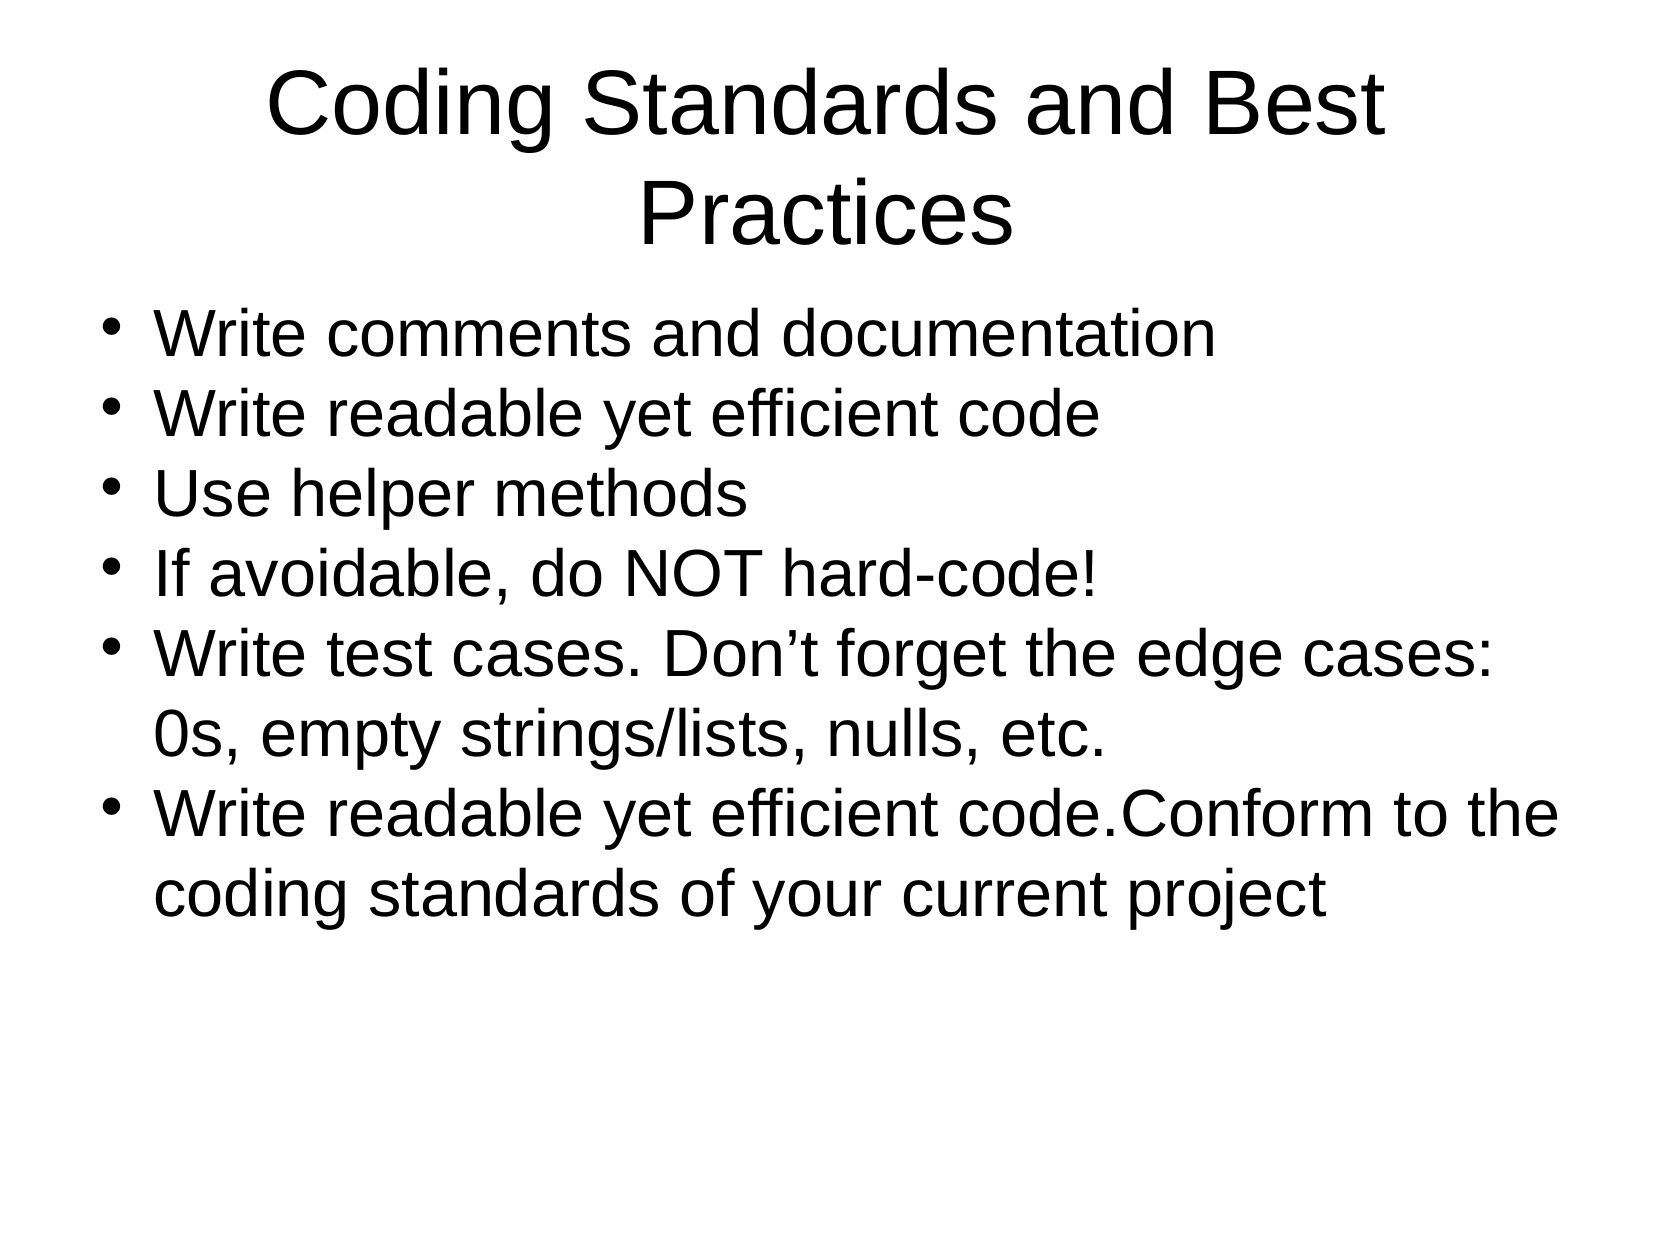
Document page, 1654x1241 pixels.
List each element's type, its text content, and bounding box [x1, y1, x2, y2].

text_box Coding Standards and Best Practices [82, 49, 1571, 257]
text_box Write comments and documentation Write readable yet efficient code Use helper methods If avoidable, do NOT hard-code! Write test cases. Don’t forget the edge cases: 0s, empty strings/lists, nulls, etc. Write readable yet efficient code.Conform to the coding standards of your current project [82, 290, 1571, 1010]
